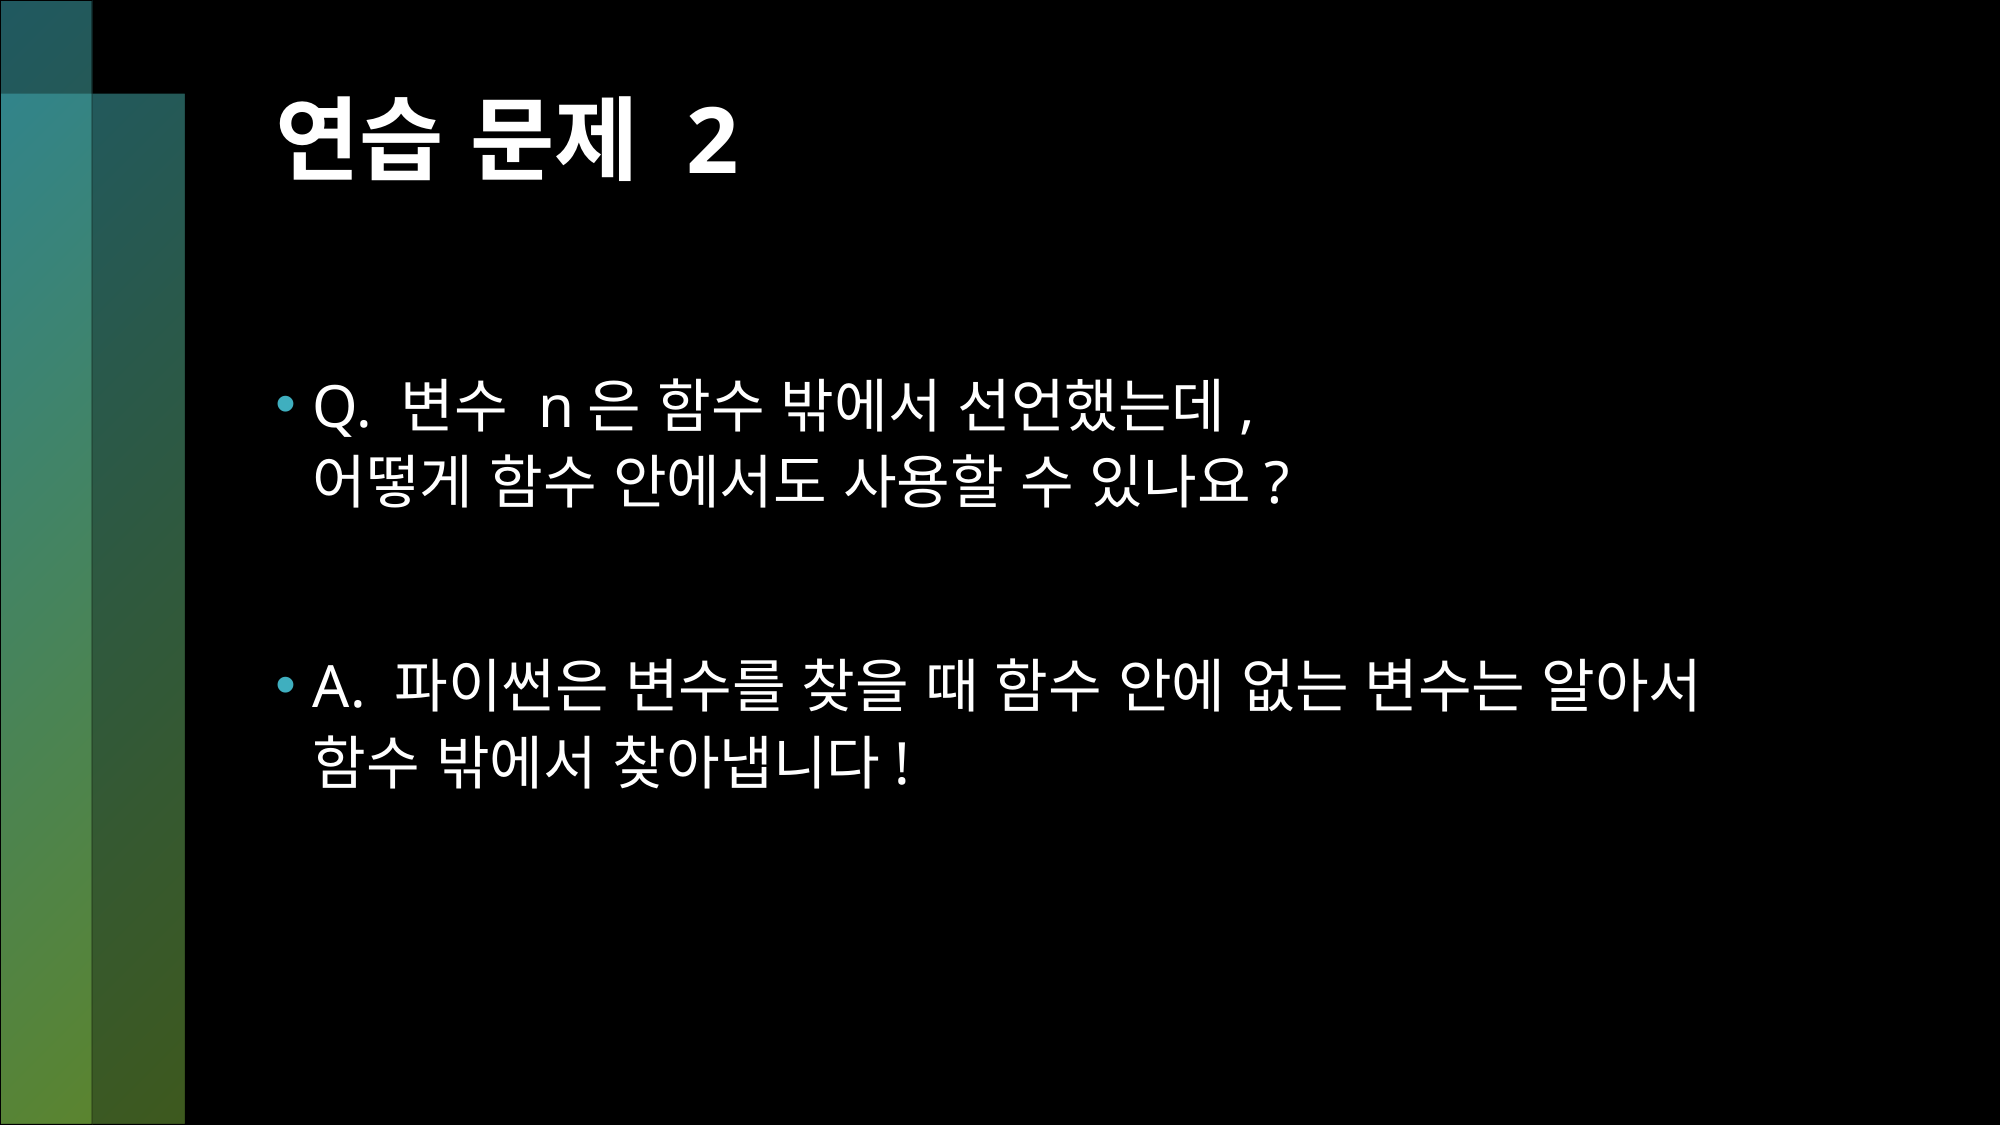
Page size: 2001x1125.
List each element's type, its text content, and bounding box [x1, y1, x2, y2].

list Q. 변수 n은 함수 밖에서 선언했는데, 어떻게 함수 안에서도 사용할 수 있나요? A. 파이썬은 변수를 찾을 때 함수 안에 없는 변수는 알아서 함수 밖에서 찾아냅니다! [260, 354, 1817, 1095]
title 연습 문제 2 [260, 74, 1817, 329]
